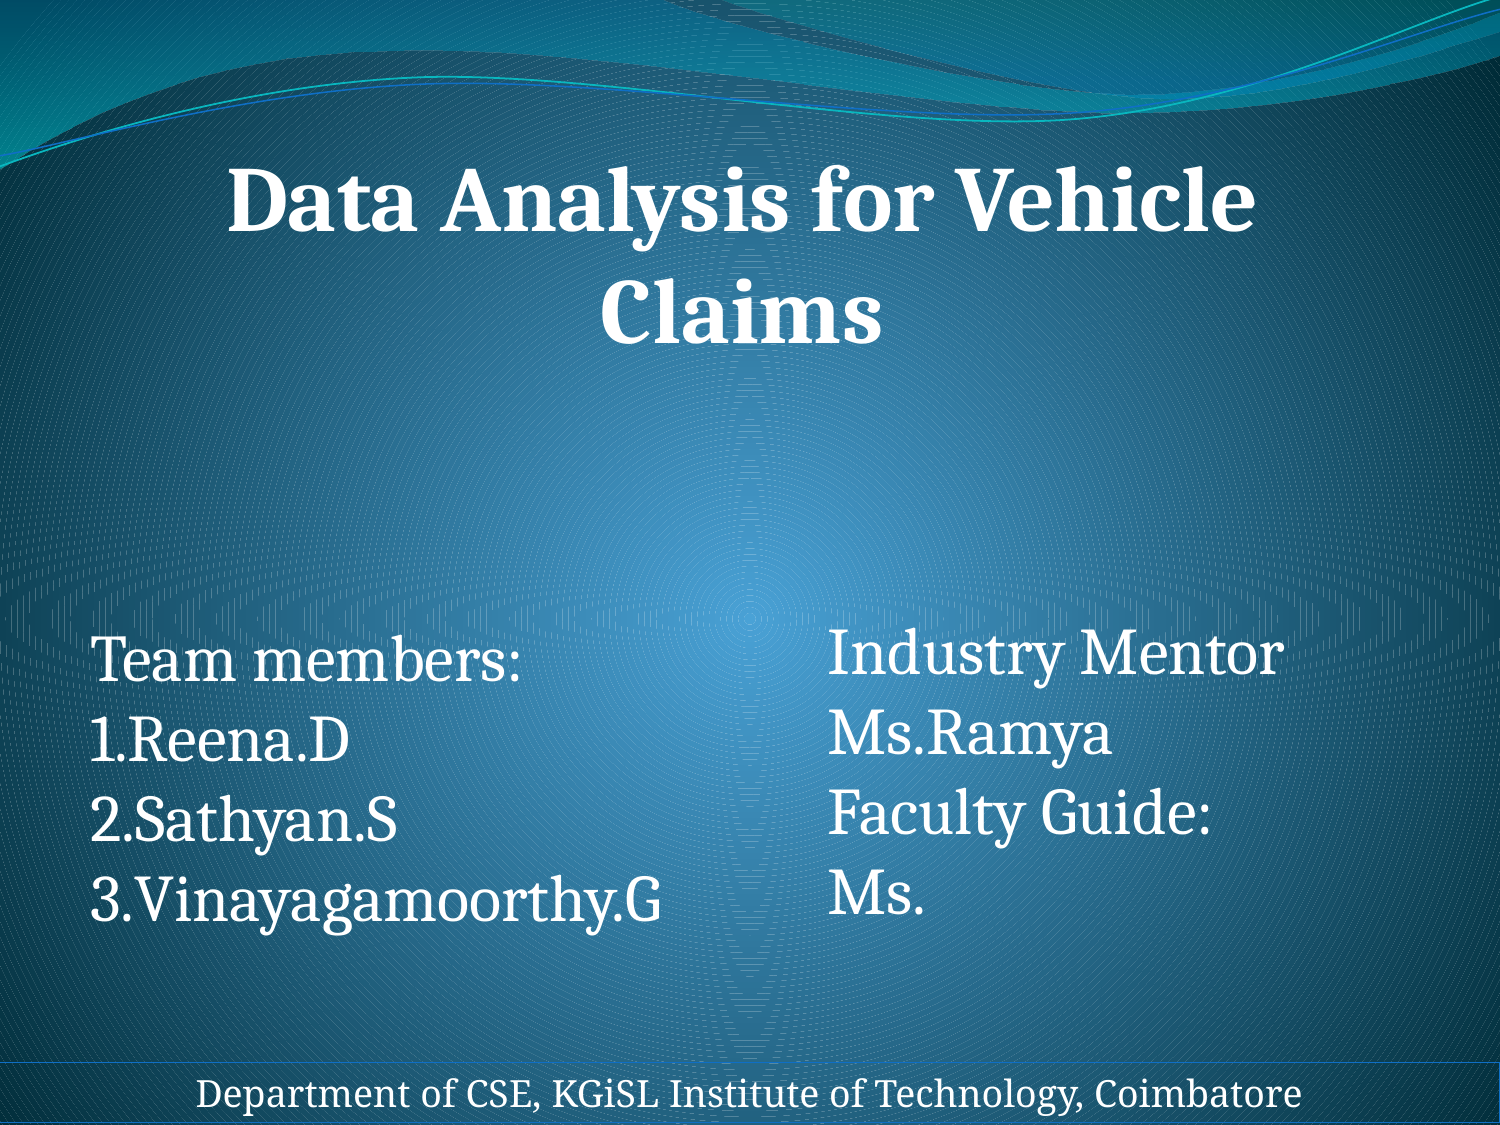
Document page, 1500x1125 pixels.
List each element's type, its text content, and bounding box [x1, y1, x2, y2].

text_box Department of CSE, KGiSL Institute of Technology, Coimbatore [0, 1062, 1500, 1123]
text_box Team members: 1.Reena.D 2.Sathyan.S 3.Vinayagamoorthy.G [75, 575, 713, 975]
title Data Analysis for Vehicle Claims [99, 137, 1388, 363]
text_box Industry Mentor Ms.Ramya Faculty Guide: Ms. [812, 567, 1425, 968]
